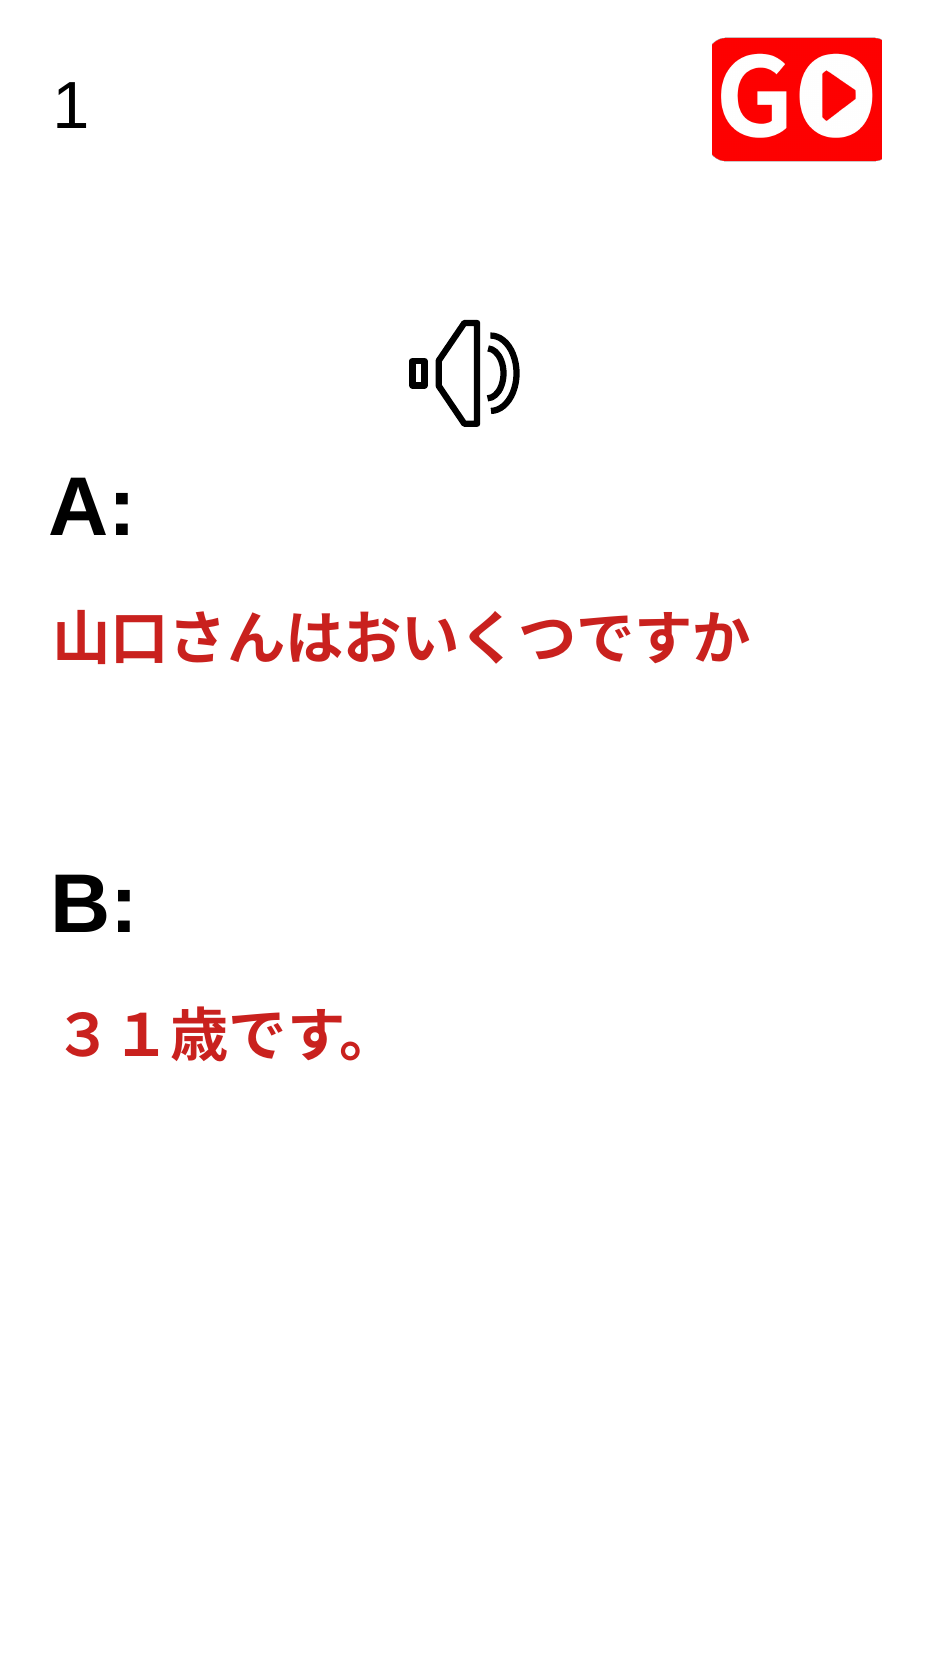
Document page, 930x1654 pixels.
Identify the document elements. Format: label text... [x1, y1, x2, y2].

text_box ３１歳です。 [39, 959, 900, 1107]
text_box 1 [37, 54, 450, 145]
picture [712, 37, 882, 162]
text_box 山口さんはおいくつですか [37, 562, 898, 710]
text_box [359, 271, 570, 476]
text_box B: [35, 825, 190, 974]
text_box A: [33, 428, 188, 577]
